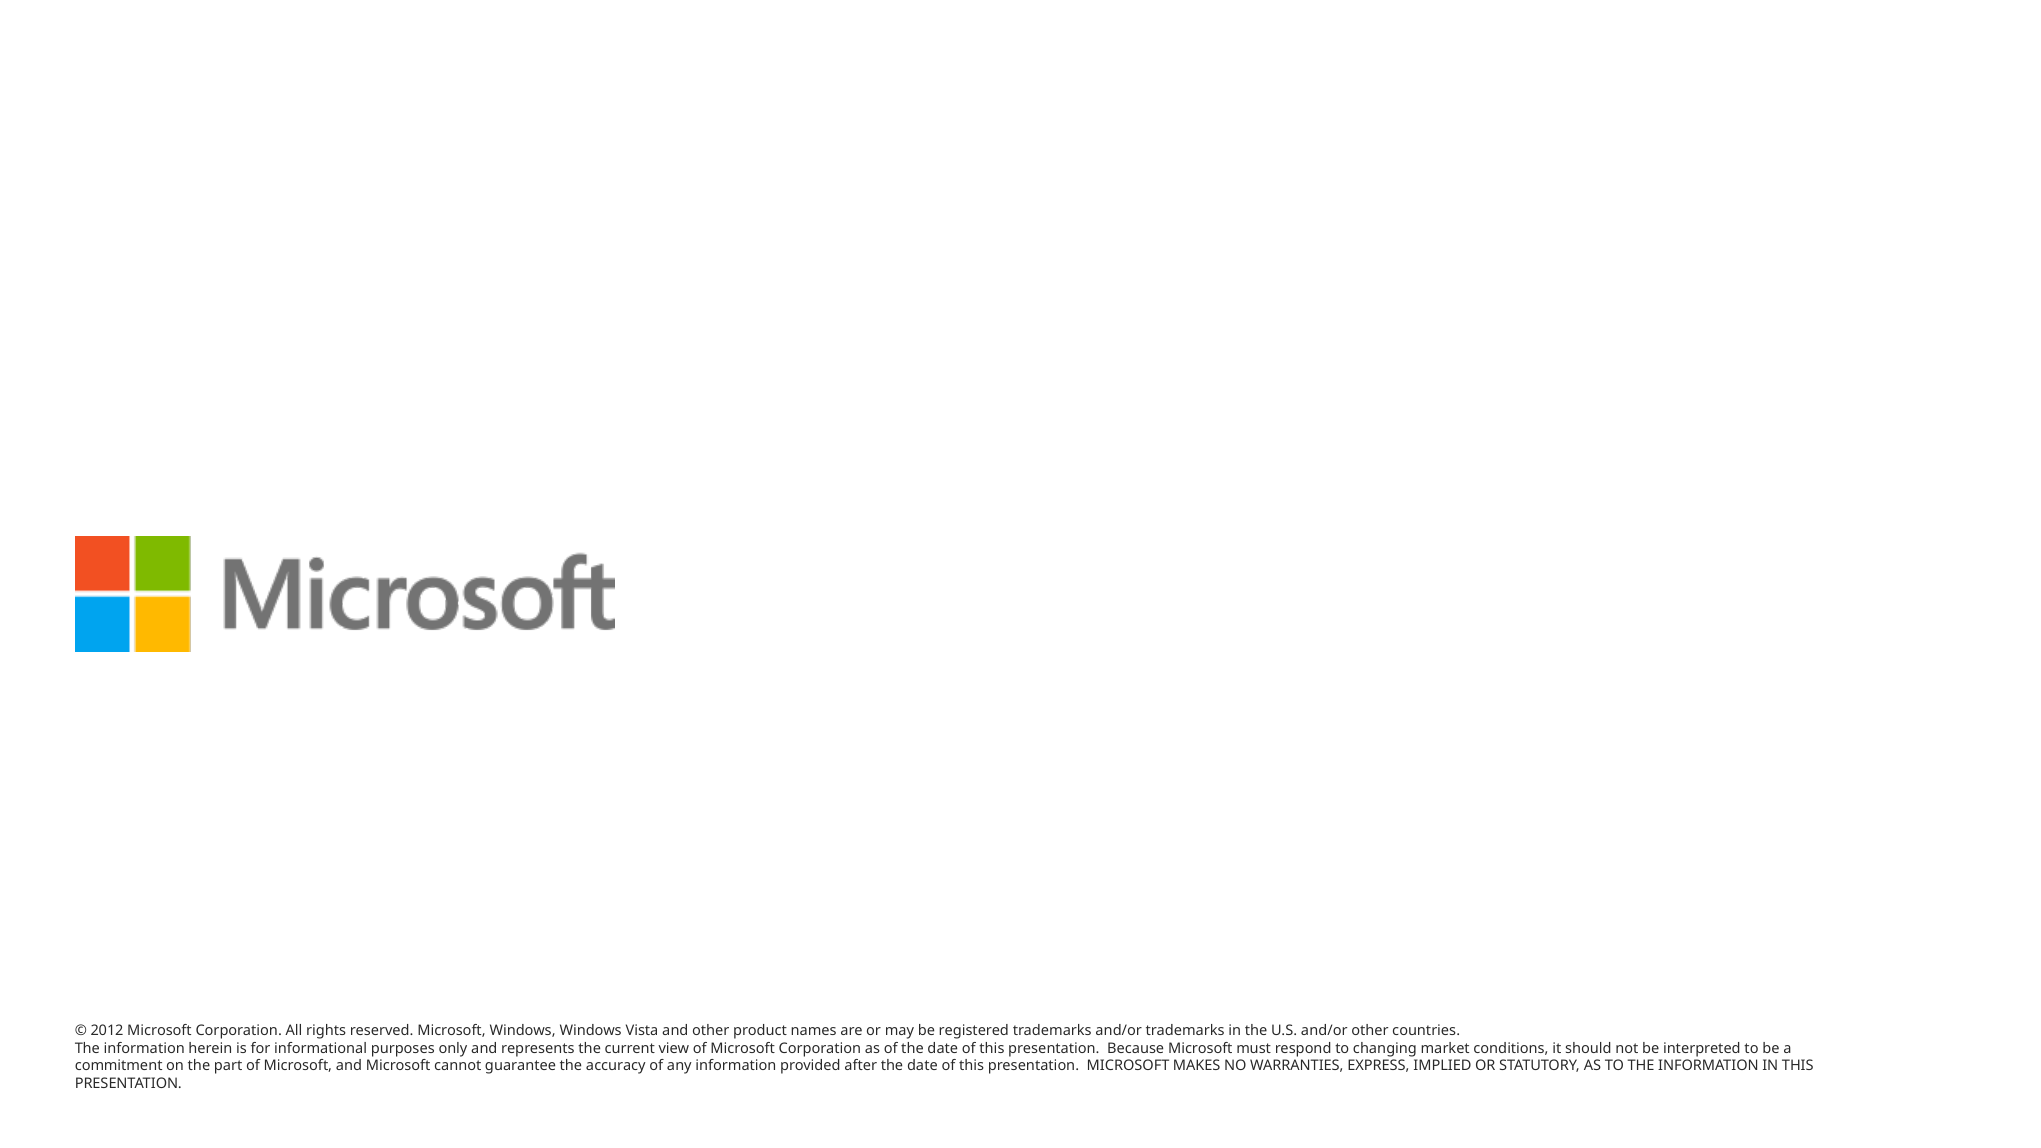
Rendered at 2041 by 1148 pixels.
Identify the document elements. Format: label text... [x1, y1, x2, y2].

picture [75, 535, 616, 652]
text_box © 2012 Microsoft Corporation. All rights reserved. Microsoft, Windows, Windows Vista and other product names are or may be registered trademarks and/or trademarks in the U.S. and/or other countries. The information herein is for informational purposes only and represents the current view of Microsoft Corporation as of the date of this presentation. Because Microsoft must respond to changing market conditions, it should not be interpreted to be a commitment on the part of Microsoft, and Microsoft cannot guarantee the accuracy of any information provided after the date of this presentation. MICROSOFT MAKES NO WARRANTIES, EXPRESS, IMPLIED OR STATUTORY, AS TO THE INFORMATION IN THIS PRESENTATION. [44, 997, 1845, 1115]
